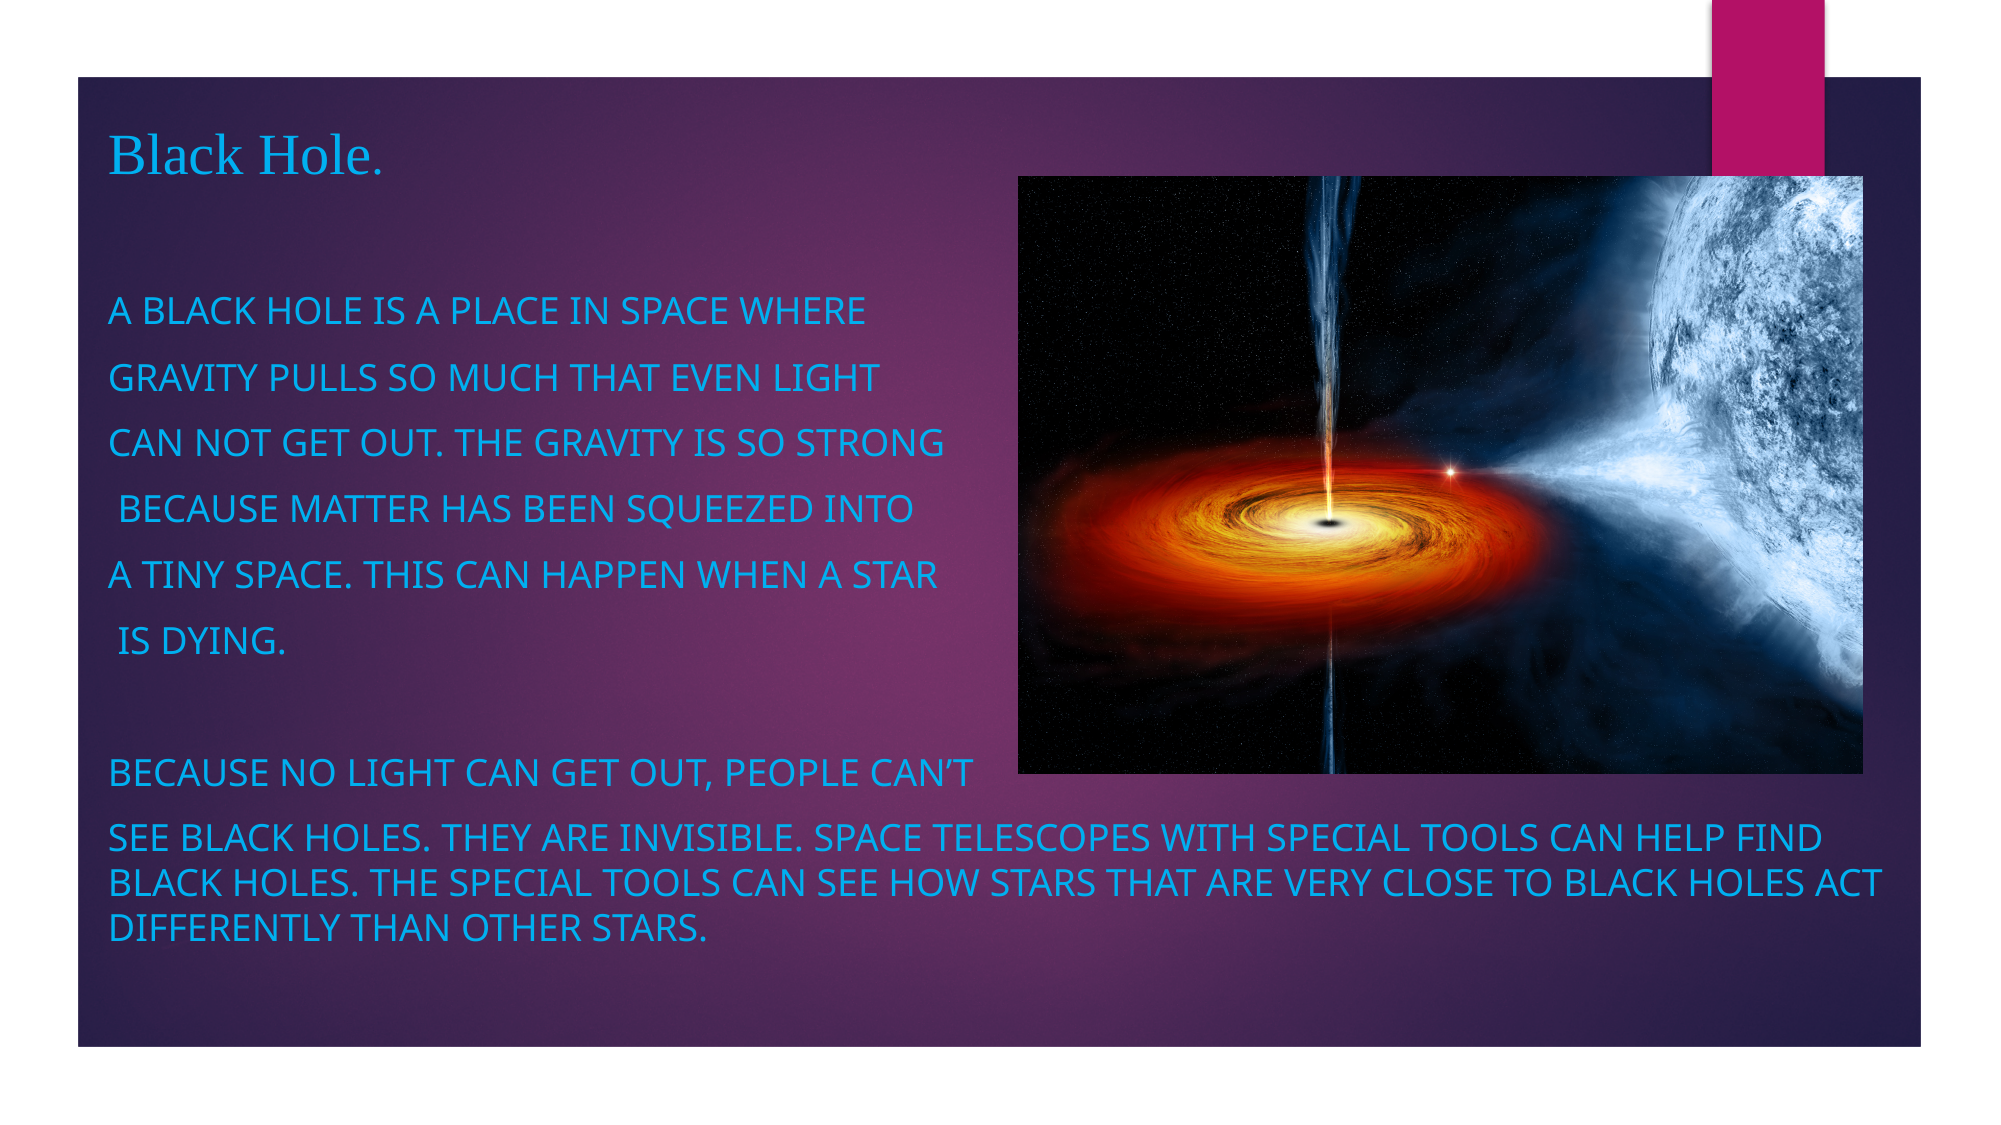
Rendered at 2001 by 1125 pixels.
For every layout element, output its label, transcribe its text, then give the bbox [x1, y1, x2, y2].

picture [1018, 175, 1863, 774]
subtitle Black Hole. A black hole is a place in space where gravity pulls so much that even light can not get out. The gravity is so strong because matter has been squeezed into a tiny space. This can happen when a star is dying. Because no light can get out, people can’t see black holes. They are invisible. Space telescopes with special tools can help find black holes. The special tools can see how stars that are very close to black holes act differently than other stars. [92, 108, 1920, 1046]
